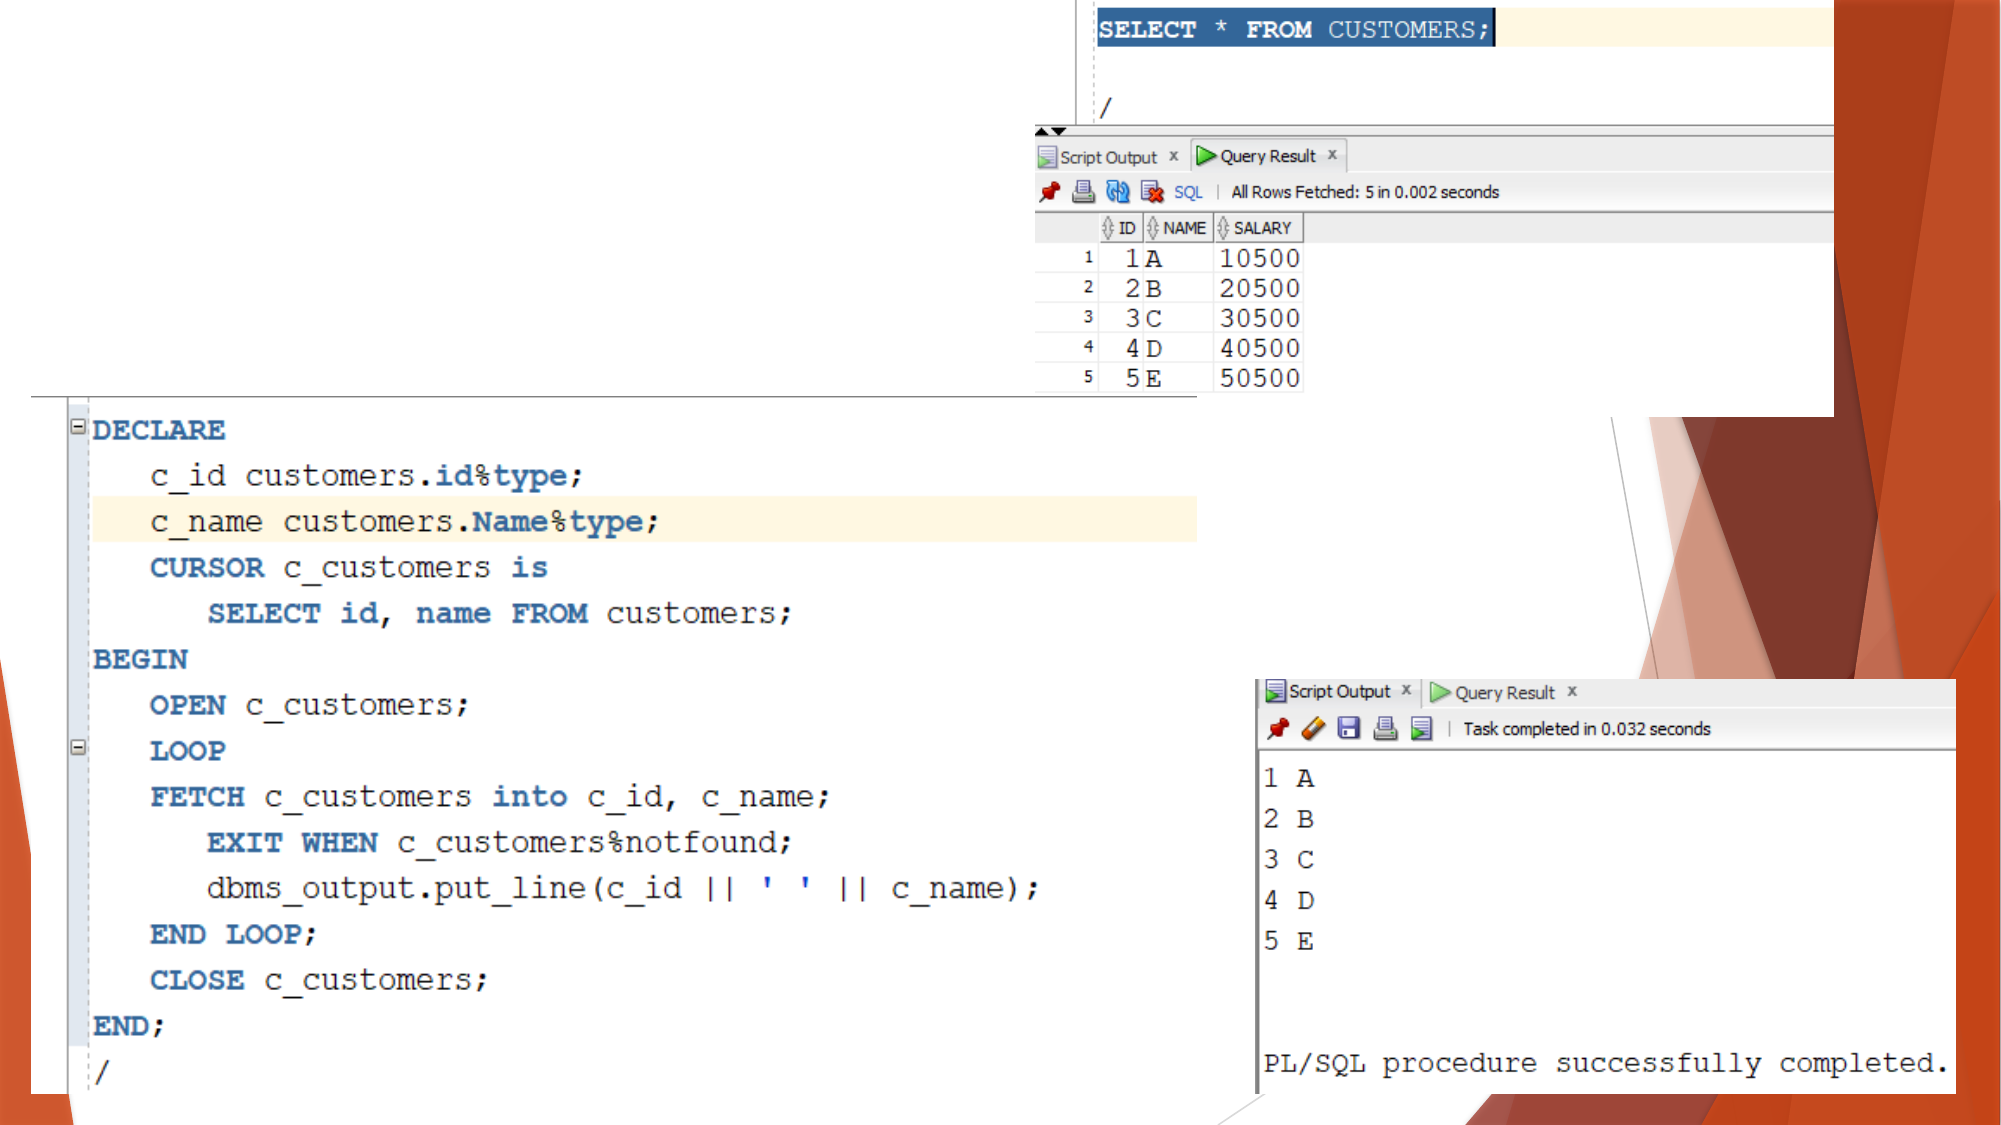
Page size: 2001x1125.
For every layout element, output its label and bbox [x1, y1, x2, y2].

picture [31, 395, 1197, 1095]
list [1034, 0, 1834, 418]
picture [1255, 679, 1957, 1095]
